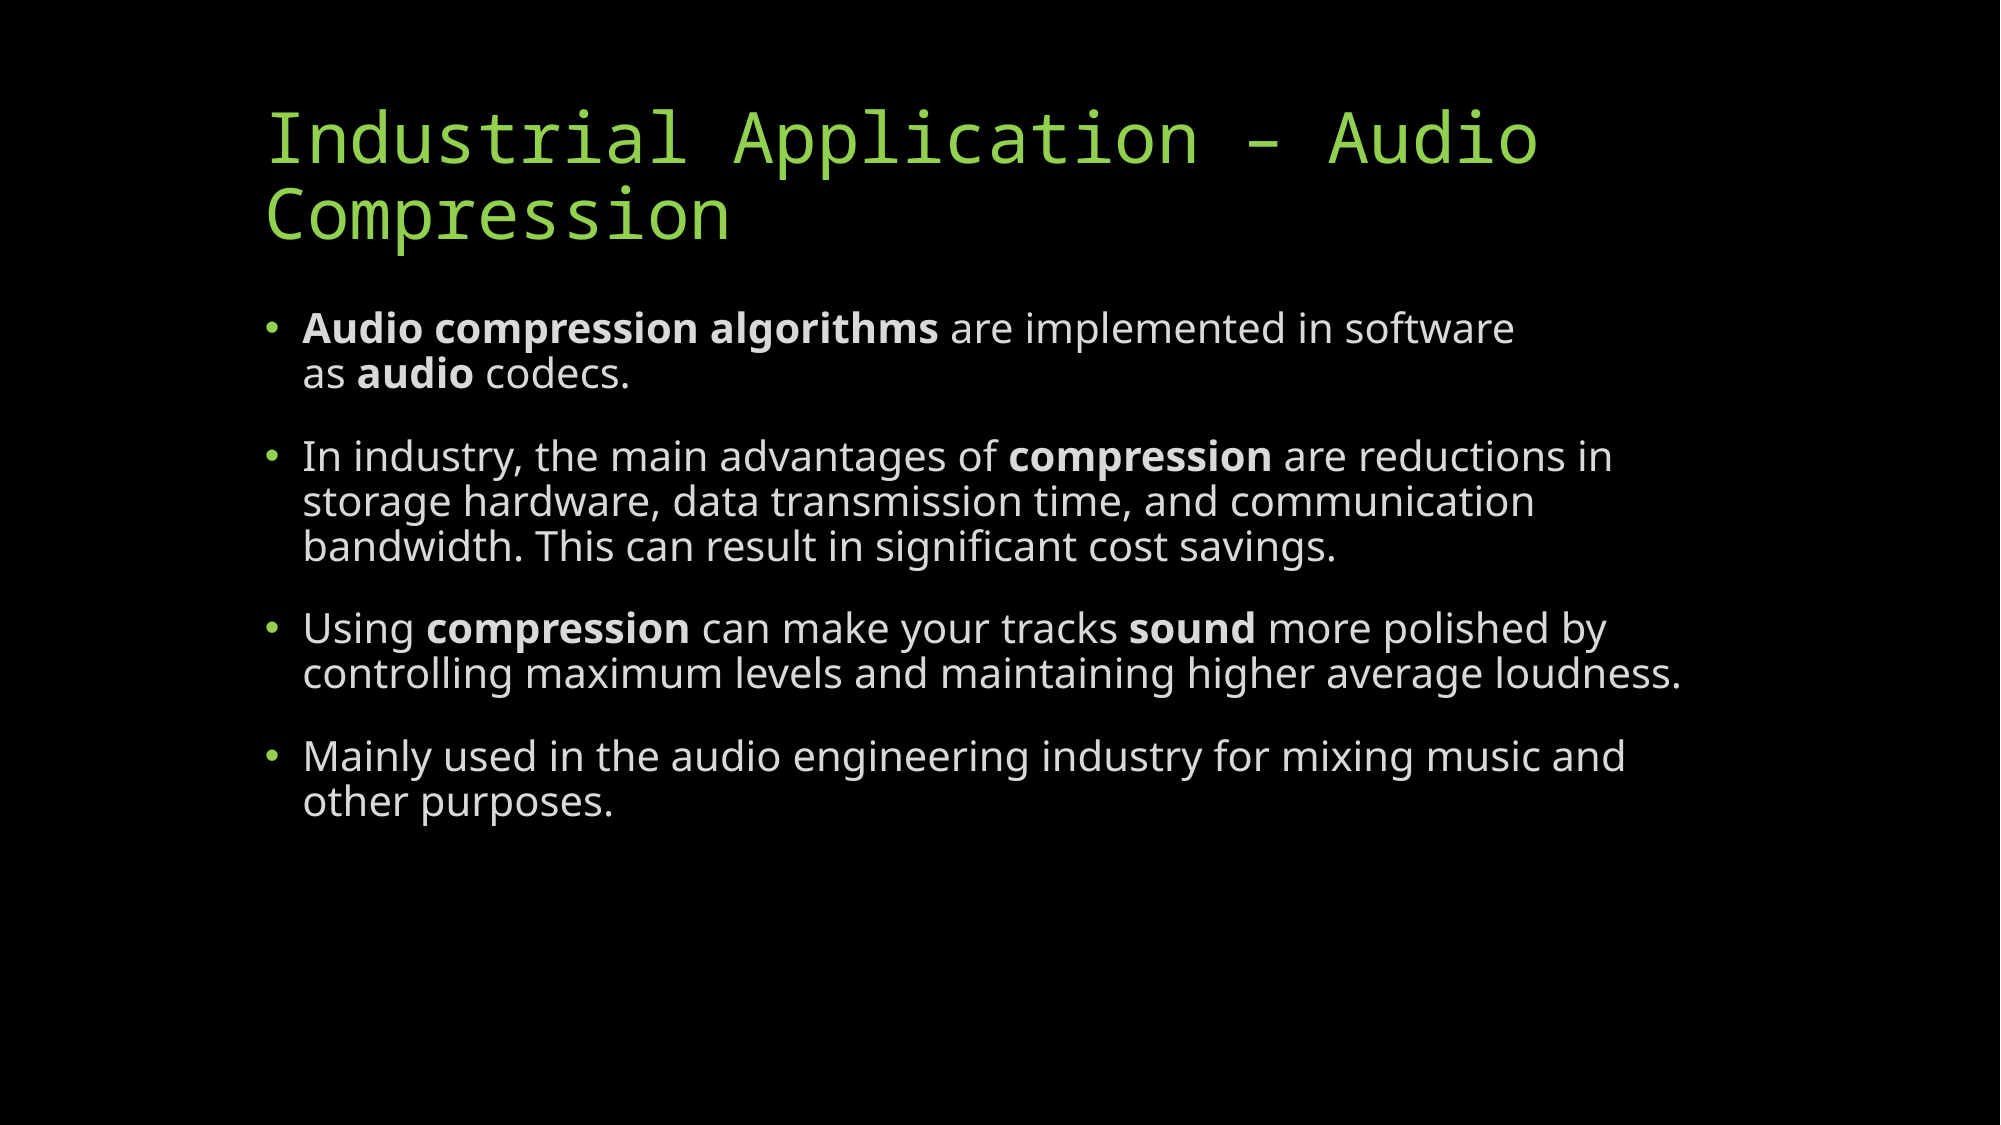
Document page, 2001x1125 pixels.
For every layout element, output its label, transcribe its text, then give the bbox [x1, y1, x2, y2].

list Audio compression algorithms are implemented in software as audio codecs. In industry, the main advantages of compression are reductions in storage hardware, data transmission time, and communication bandwidth. This can result in significant cost savings. Using compression can make your tracks sound more polished by controlling maximum levels and maintaining higher average loudness. Mainly used in the audio engineering industry for mixing music and other purposes. [249, 299, 1750, 1000]
title Industrial Application – Audio Compression [249, 75, 1750, 263]
